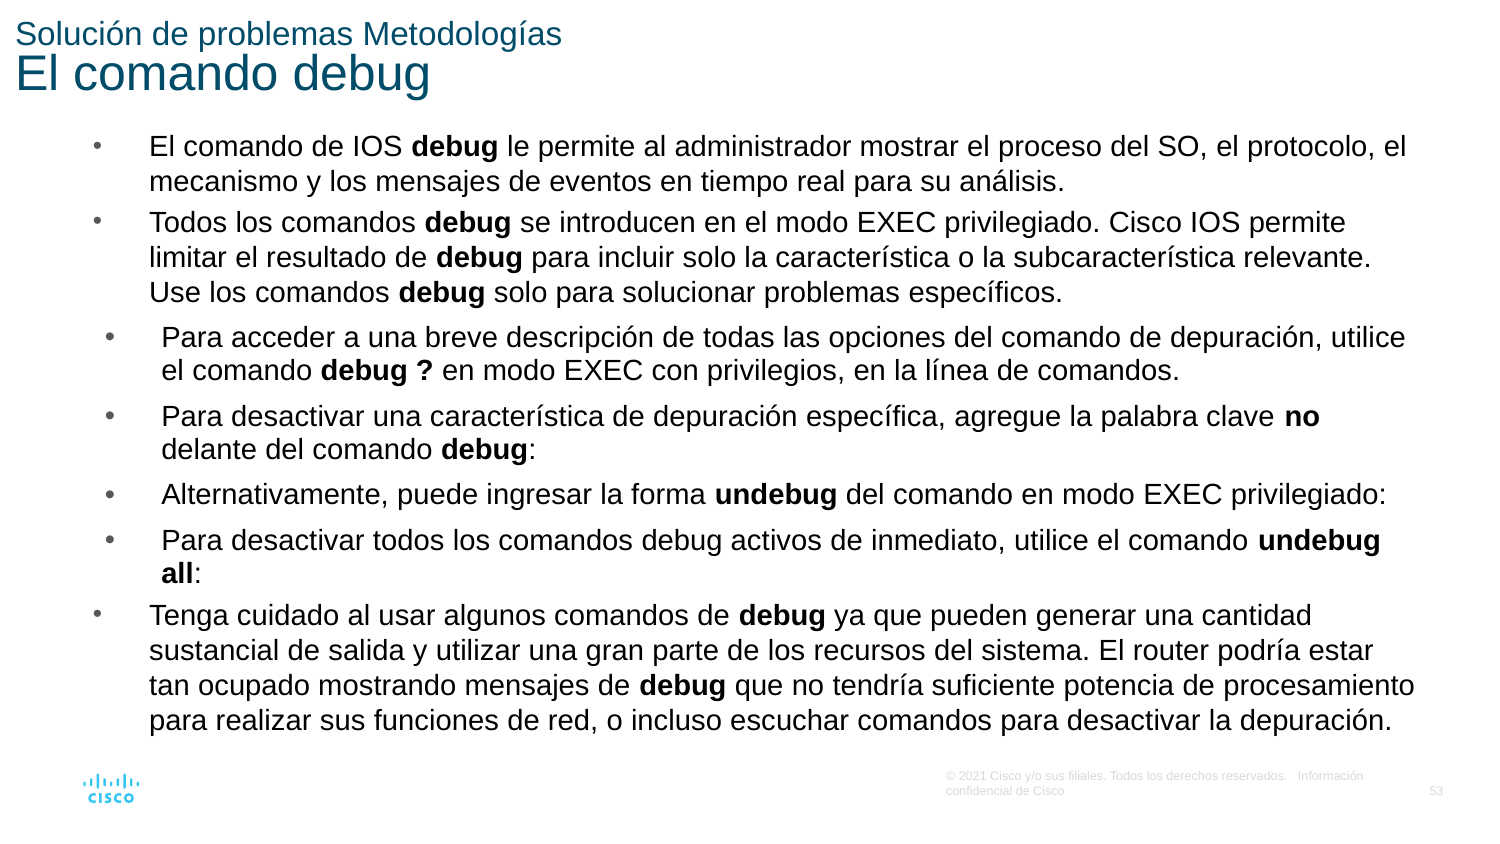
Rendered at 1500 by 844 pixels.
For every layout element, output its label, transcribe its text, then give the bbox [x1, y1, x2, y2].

title Solución de problemas Metodologías El comando debug [0, 0, 1369, 121]
list El comando de IOS debug le permite al administrador mostrar el proceso del SO, el protocolo, el mecanismo y los mensajes de eventos en tiempo real para su análisis. Todos los comandos debug se introducen en el modo EXEC privilegiado. Cisco IOS permite limitar el resultado de debug para incluir solo la característica o la subcaracterística relevante. Use los comandos debug solo para solucionar problemas específicos. Para acceder a una breve descripción de todas las opciones del comando de depuración, utilice el comando debug ? en modo EXEC con privilegios, en la línea de comandos. Para desactivar una característica de depuración específica, agregue la palabra clave no delante del comando debug: Alternativamente, puede ingresar la forma undebug del comando en modo EXEC privilegiado: Para desactivar todos los comandos debug activos de inmediato, utilice el comando undebug all: Tenga cuidado al usar algunos comandos de debug ya que pueden generar una cantidad sustancial de salida y utilizar una gran parte de los recursos del sistema. El router podría estar tan ocupado mostrando mensajes de debug que no tendría suficiente potencia de procesamiento para realizar sus funciones de red, o incluso escuchar comandos para desactivar la depuración. [77, 120, 1437, 726]
